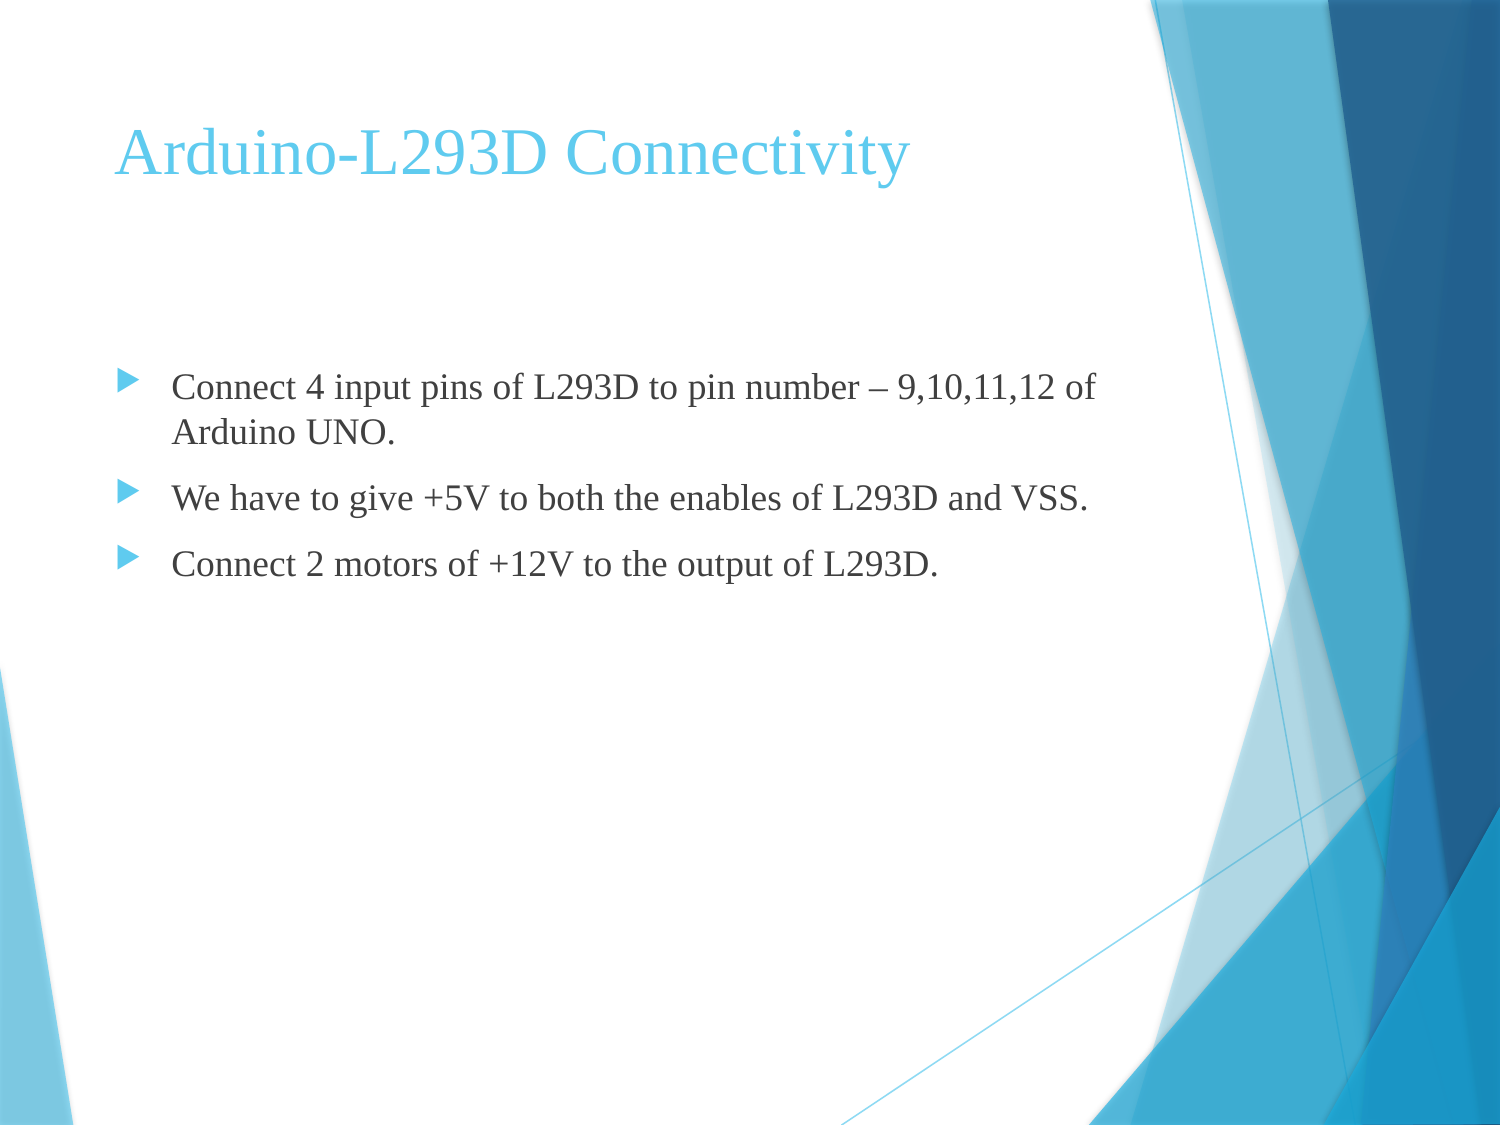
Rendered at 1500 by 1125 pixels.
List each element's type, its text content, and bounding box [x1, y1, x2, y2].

list Connect 4 input pins of L293D to pin number – 9,10,11,12 of Arduino UNO. We have to give +5V to both the enables of L293D and VSS. Connect 2 motors of +12V to the output of L293D. [99, 354, 1142, 992]
title Arduino-L293D Connectivity [99, 99, 1142, 317]
